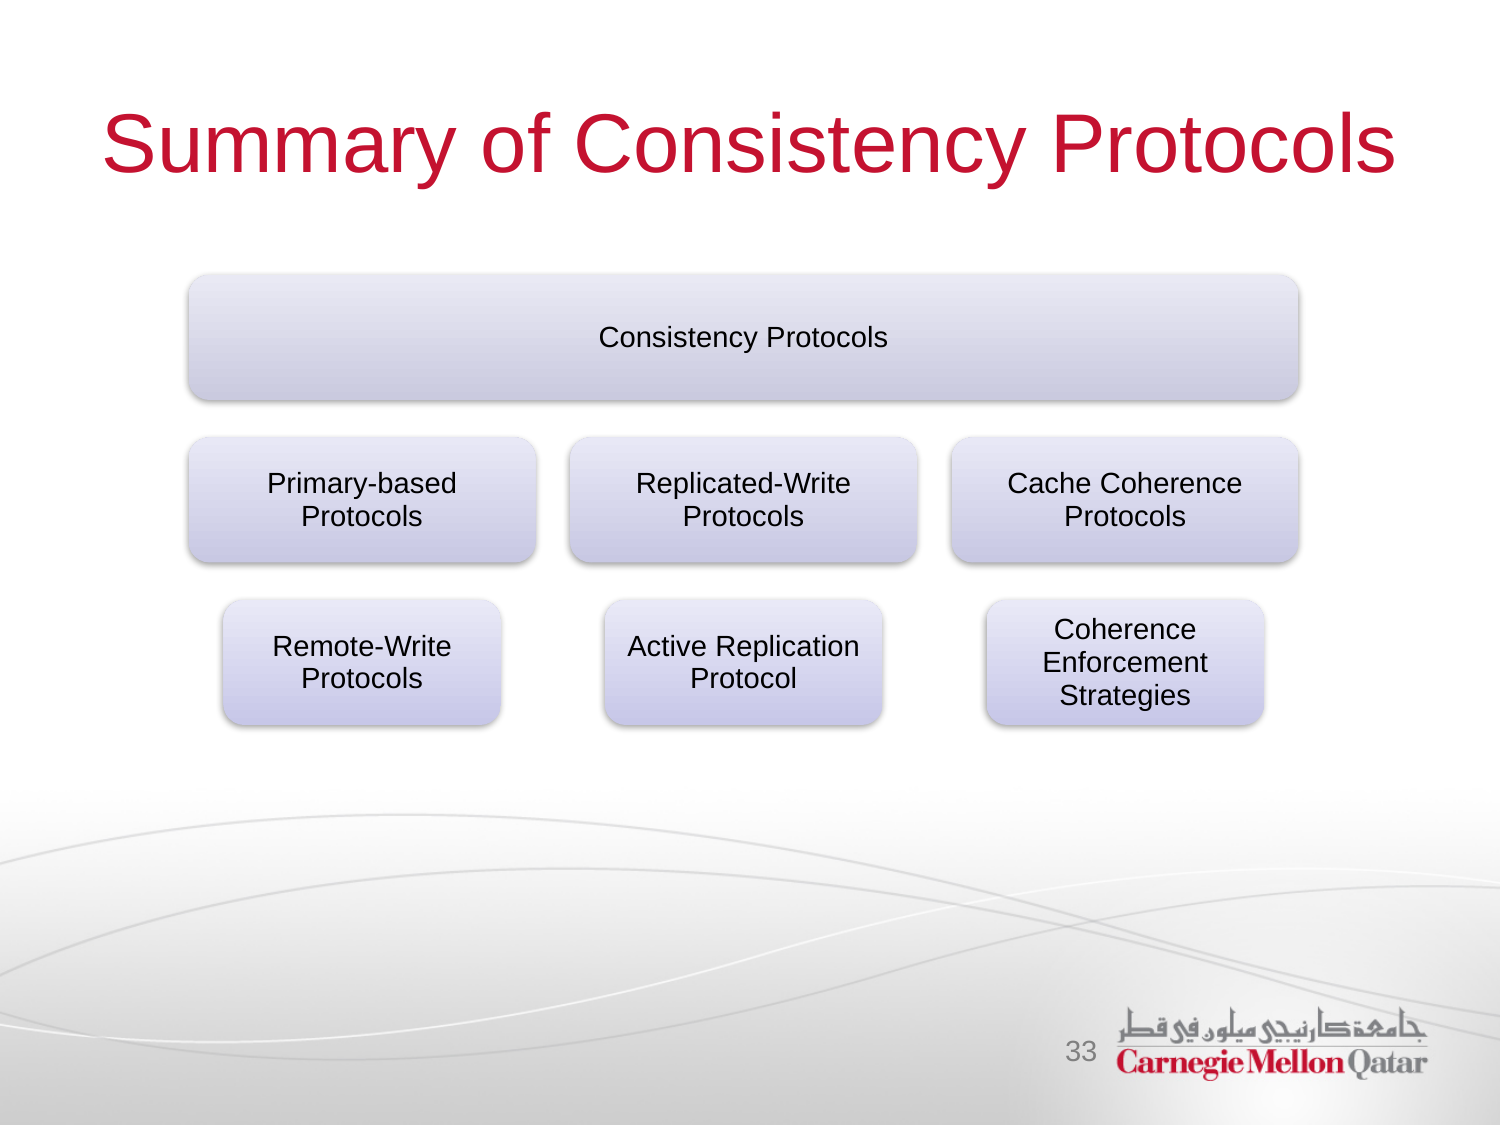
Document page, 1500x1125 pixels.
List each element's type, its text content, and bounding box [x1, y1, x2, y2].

slide_number 33 [975, 1024, 1113, 1103]
title Summary of Consistency Protocols [74, 44, 1426, 233]
picture [0, 0, 1500, 1125]
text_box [49, 274, 1438, 888]
